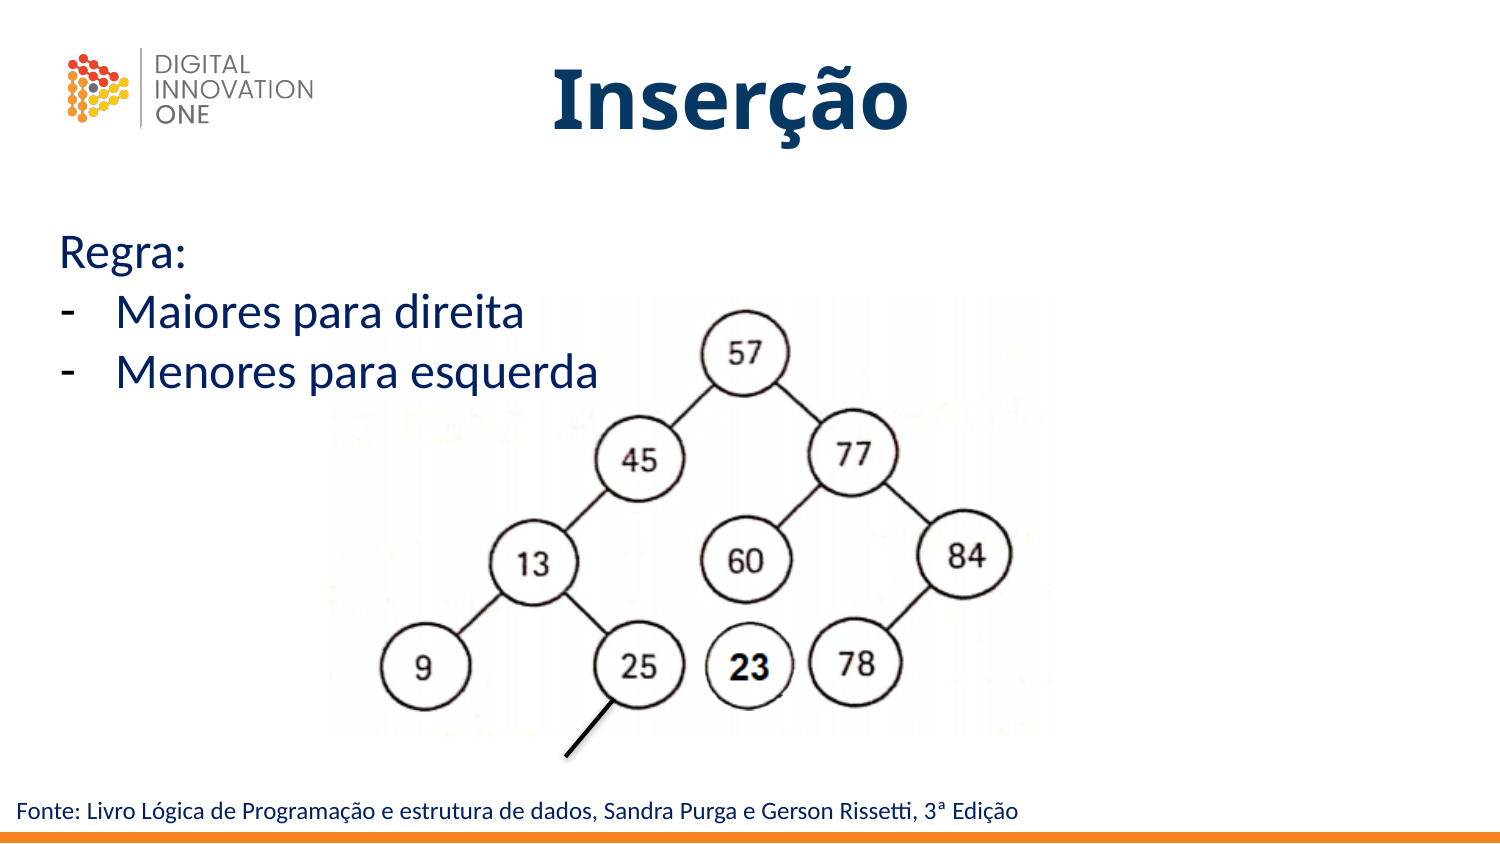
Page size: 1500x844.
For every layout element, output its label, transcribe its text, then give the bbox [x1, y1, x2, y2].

text_box Fonte: Livro Lógica de Programação e estrutura de dados, Sandra Purga e Gerson Rissetti, 3ª Edição [1, 787, 1480, 833]
text_box [0, 832, 1500, 843]
subtitle Inserção [261, 39, 1203, 153]
picture [329, 296, 1051, 737]
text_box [565, 698, 615, 757]
text_box Regra: Maiores para direita Menores para esquerda [44, 211, 615, 467]
picture [50, 39, 331, 138]
